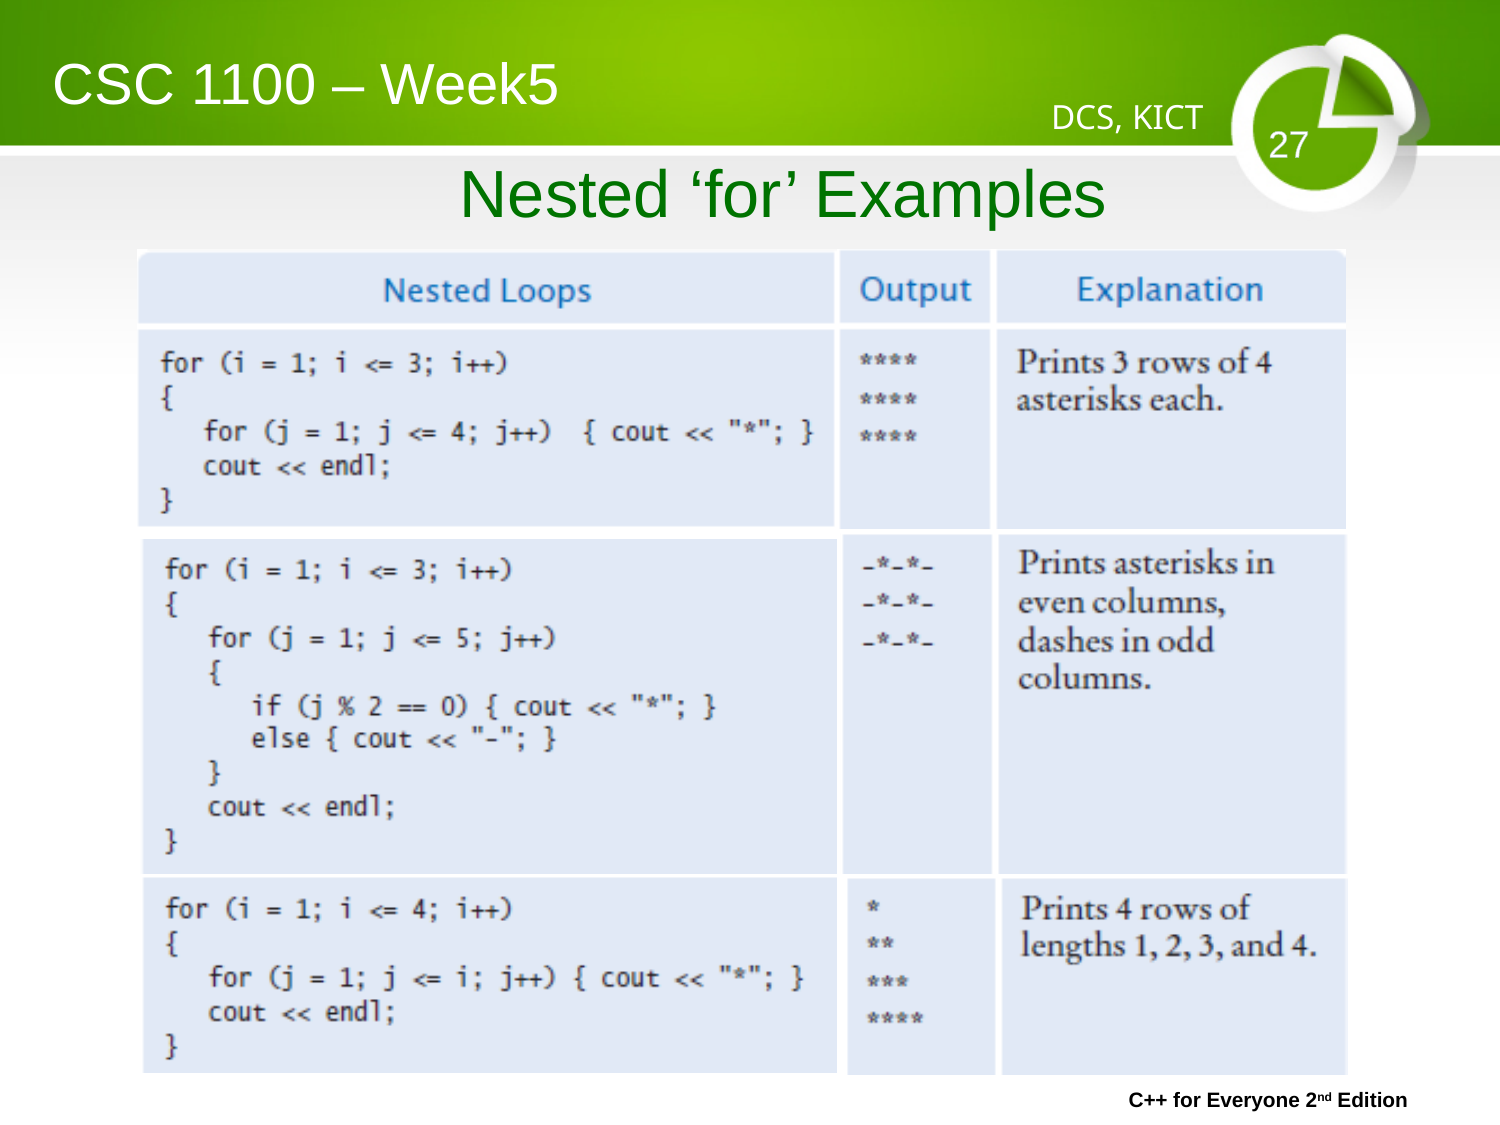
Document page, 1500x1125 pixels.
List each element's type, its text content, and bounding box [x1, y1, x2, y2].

slide_number 27 [1252, 112, 1325, 175]
title Nested ‘for’ Examples [219, 141, 1348, 242]
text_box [137, 249, 1350, 1075]
picture [0, 0, 1500, 1125]
text_box CSC 1100 – Week5 [37, 24, 613, 125]
text_box DCS, KICT [1036, 84, 1230, 144]
text_box C++ for Everyone 2nd Edition [848, 1069, 1424, 1125]
